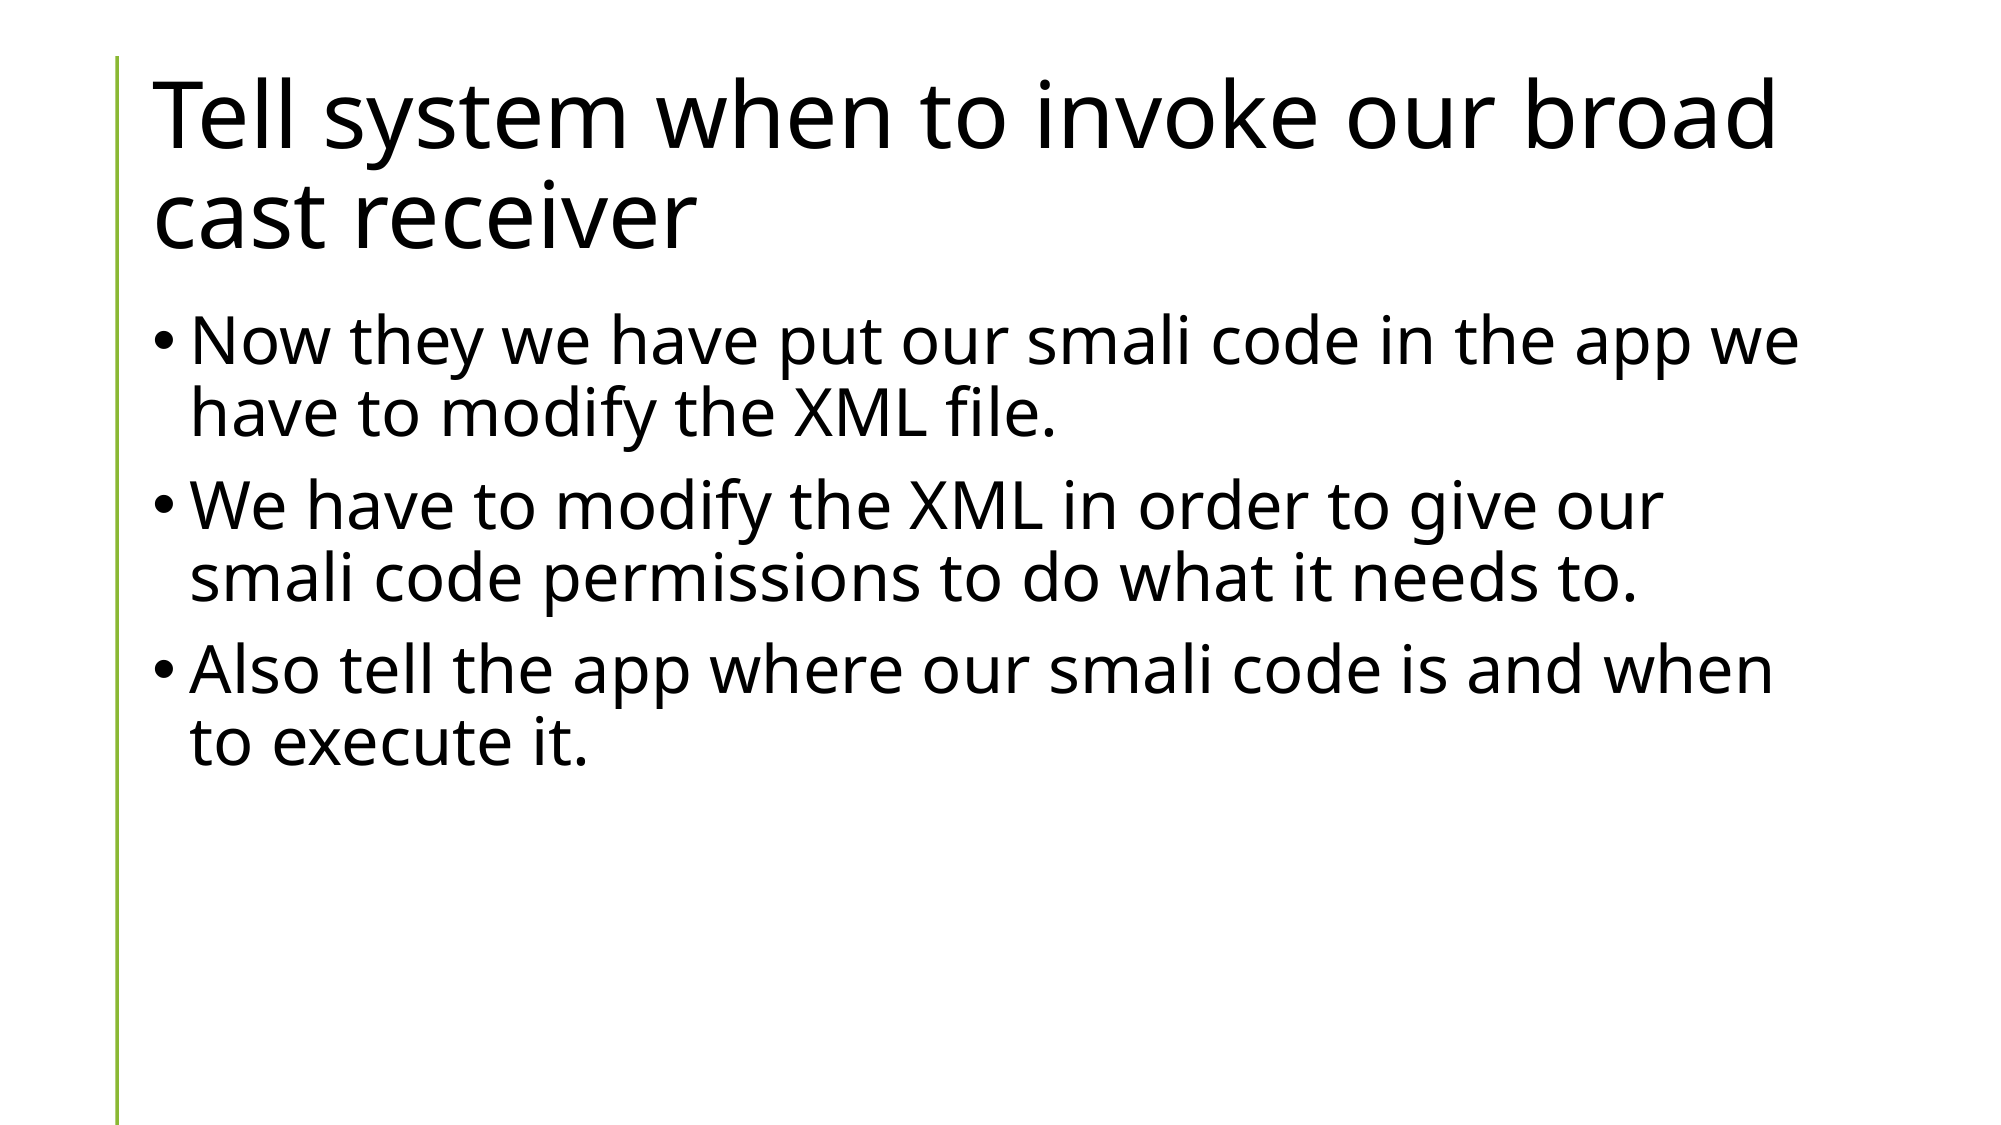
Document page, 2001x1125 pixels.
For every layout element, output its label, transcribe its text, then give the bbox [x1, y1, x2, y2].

list Now they we have put our smali code in the app we have to modify the XML file. We have to modify the XML in order to give our smali code permissions to do what it needs to. Also tell the app where our smali code is and when to execute it. [137, 299, 1863, 1014]
title Tell system when to invoke our broad cast receiver [137, 59, 1863, 278]
